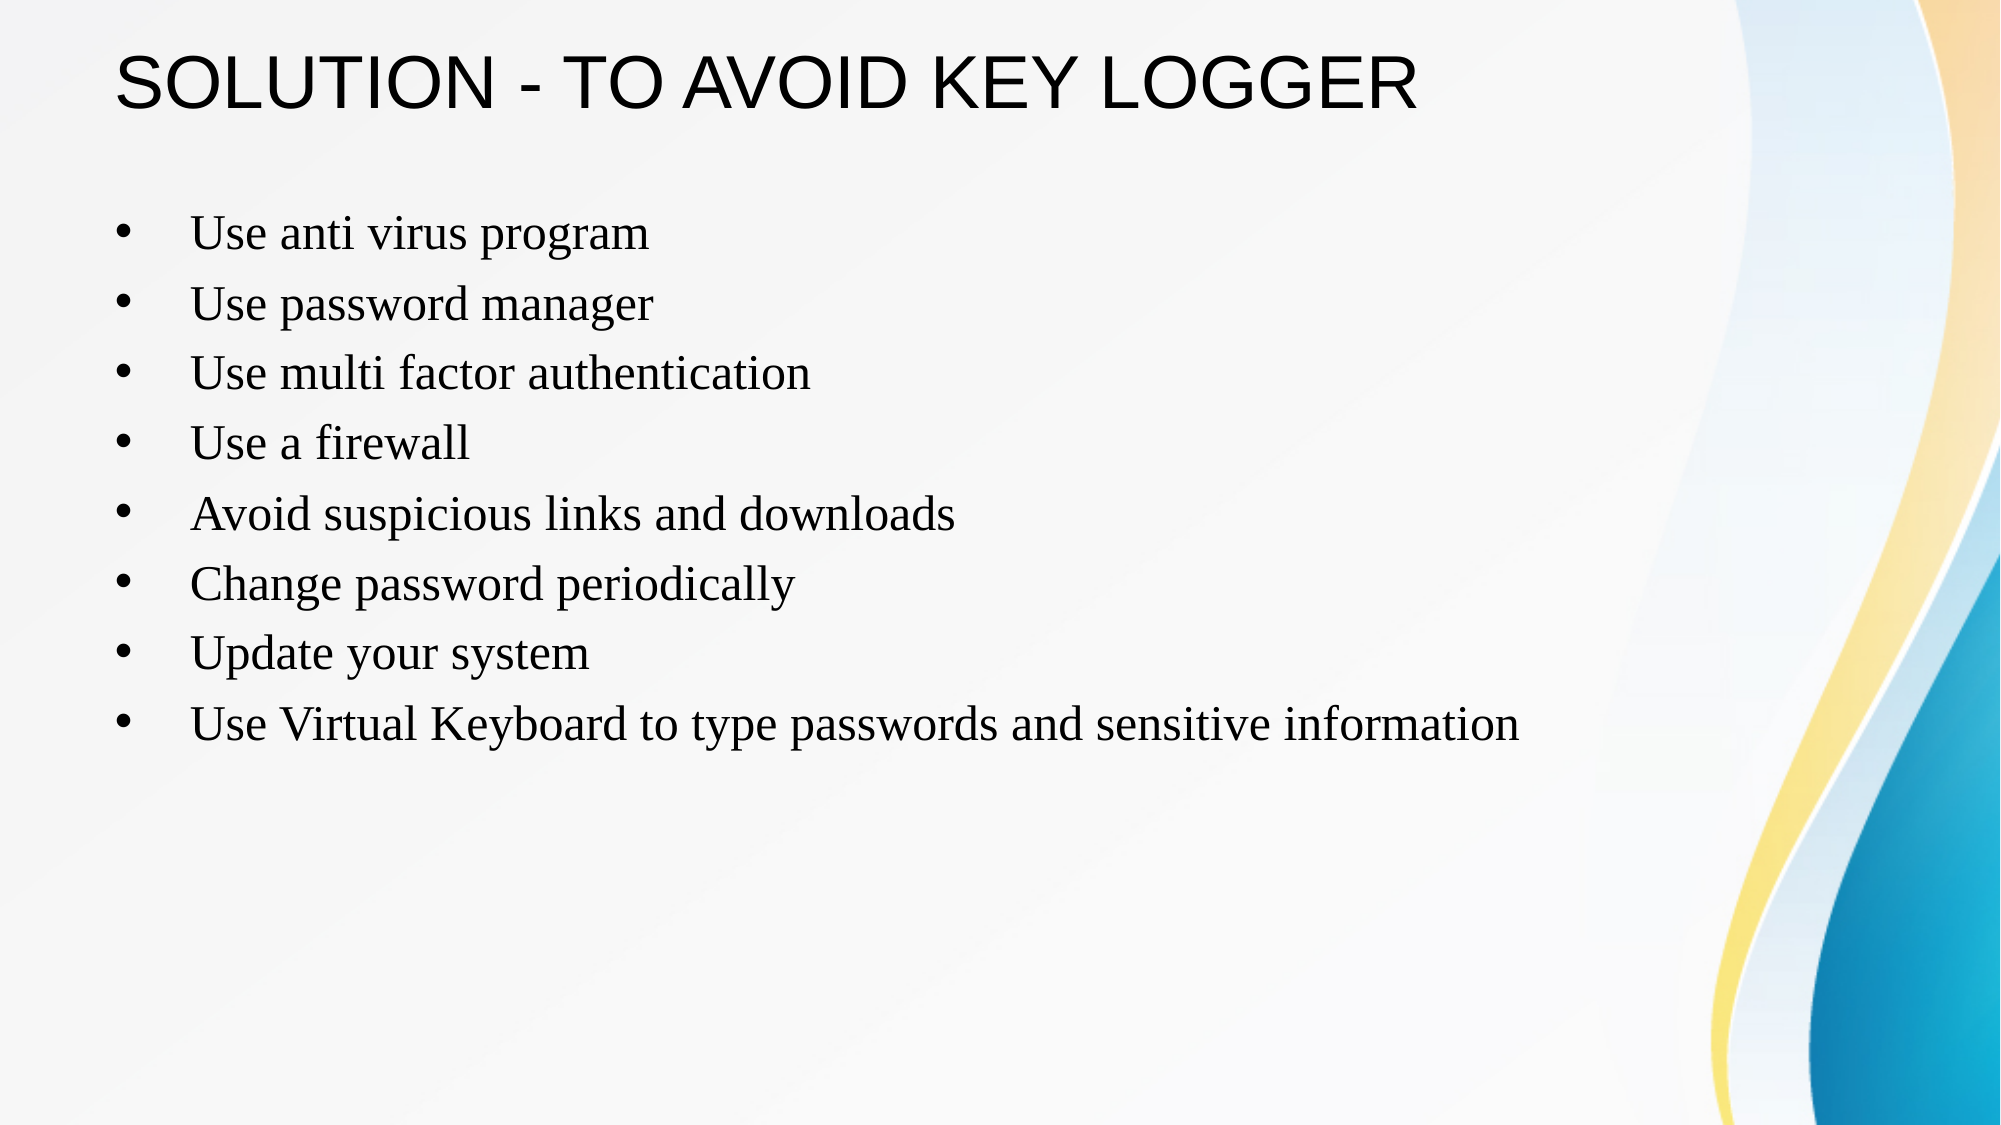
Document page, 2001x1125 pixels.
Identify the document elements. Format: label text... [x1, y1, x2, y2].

list Use anti virus program Use password manager Use multi factor authentication Use a firewall Avoid suspicious links and downloads Change password periodically Update your system Use Virtual Keyboard to type passwords and sensitive information [99, 192, 1901, 1006]
picture [0, 0, 2001, 1125]
title SOLUTION - TO AVOID KEY LOGGER [99, 30, 1901, 127]
